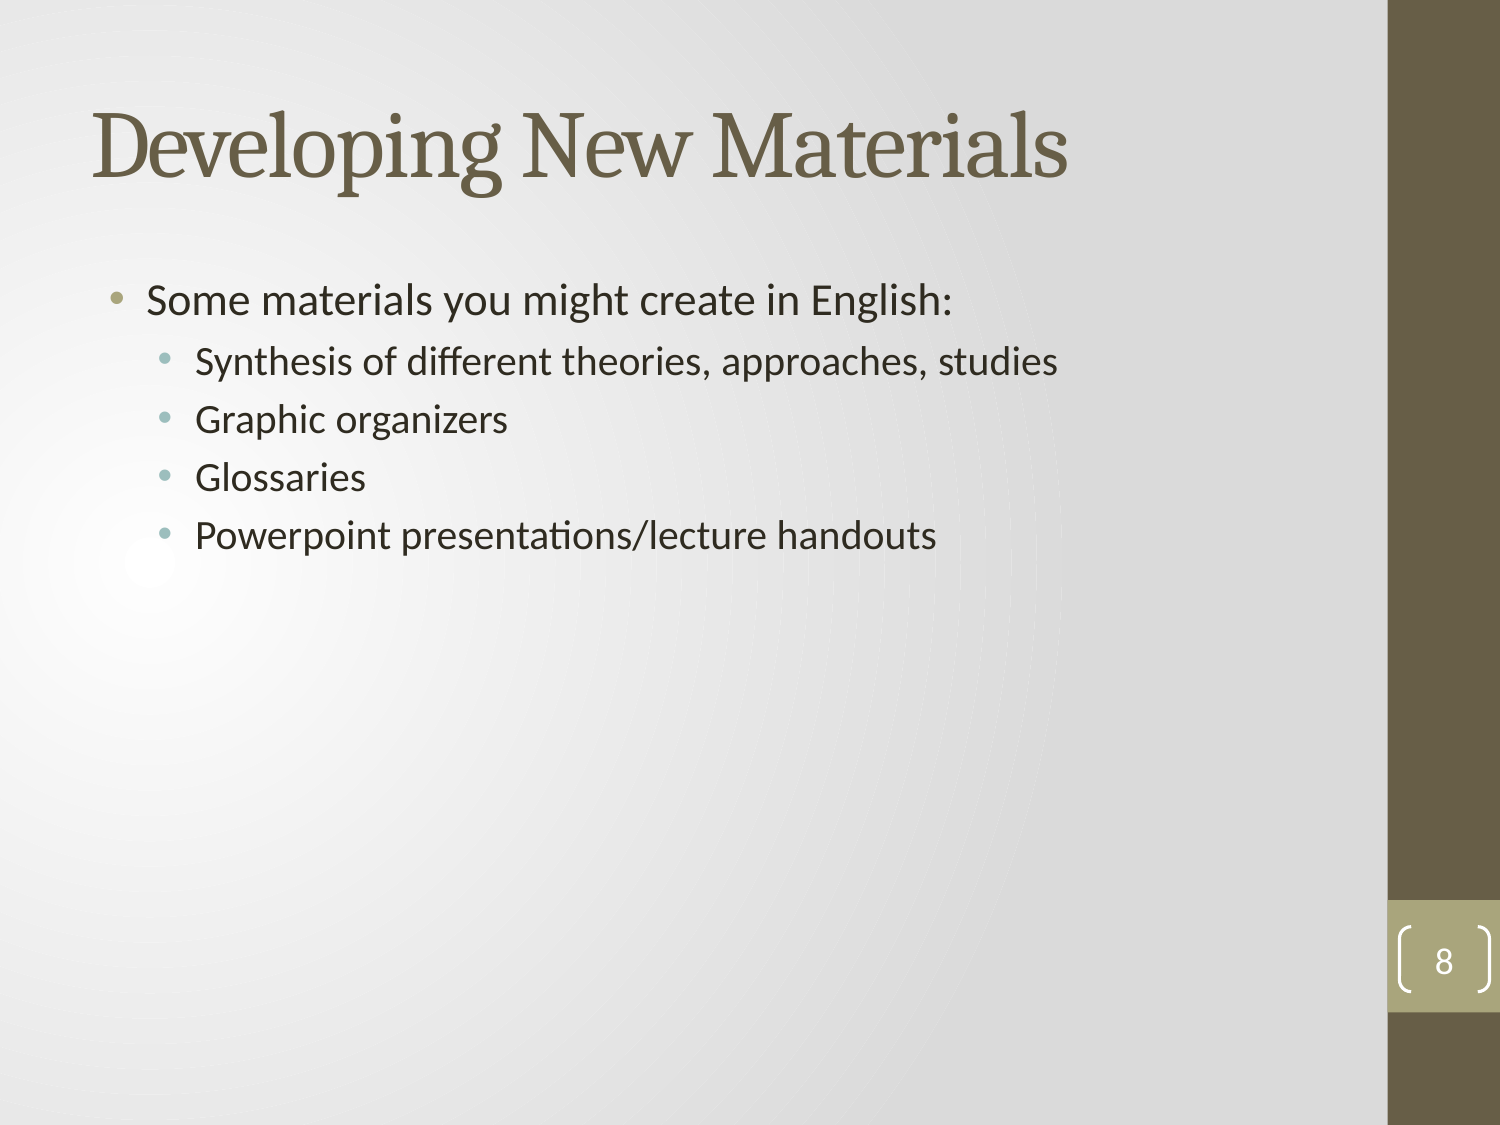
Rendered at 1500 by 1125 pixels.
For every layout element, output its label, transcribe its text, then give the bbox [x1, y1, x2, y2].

slide_number 8 [1397, 925, 1492, 994]
list Some materials you might create in English: Synthesis of different theories, approaches, studies Graphic organizers Glossaries Powerpoint presentations/lecture handouts [75, 262, 1325, 1050]
title Developing New Materials [75, 45, 1325, 233]
